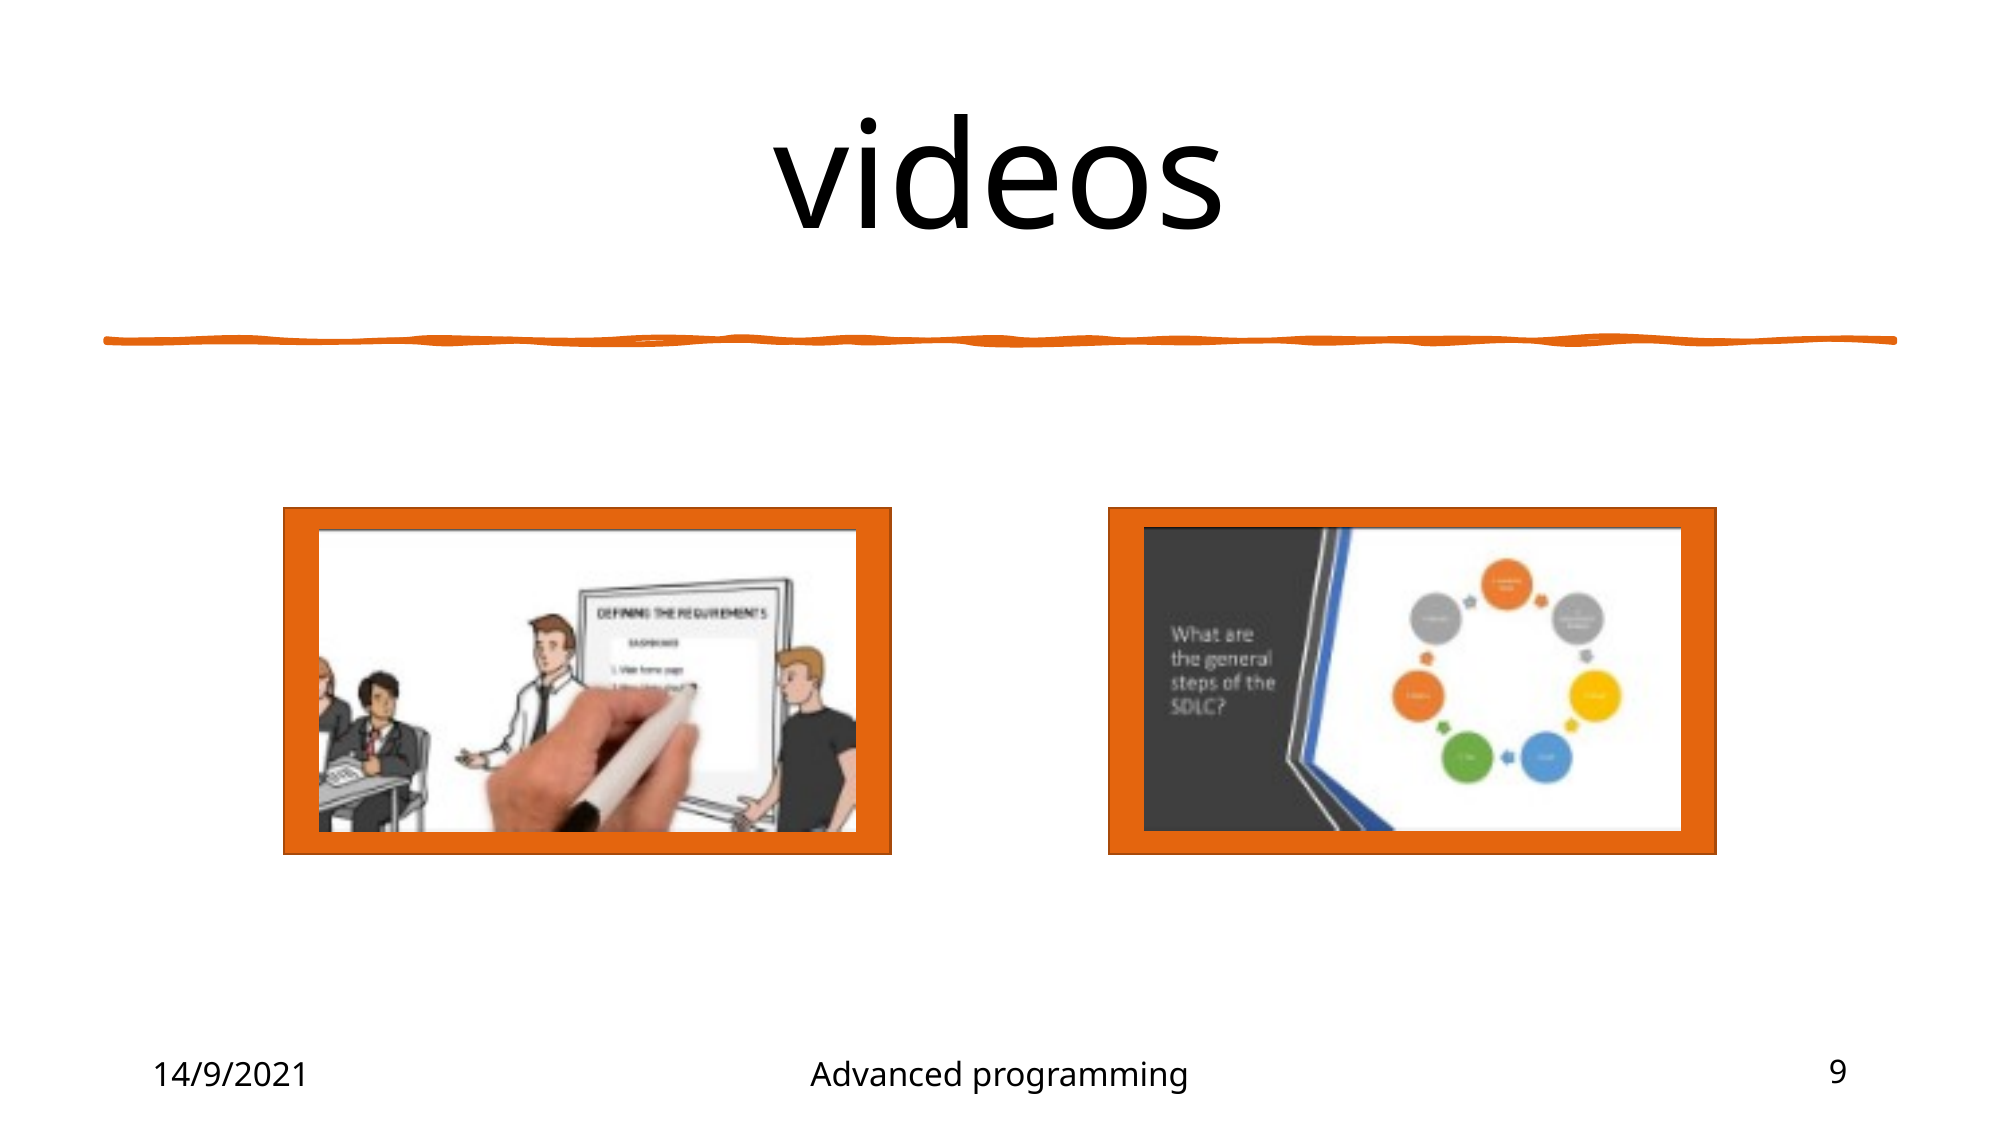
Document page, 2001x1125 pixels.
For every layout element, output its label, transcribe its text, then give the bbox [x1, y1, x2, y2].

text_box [1143, 527, 1682, 832]
footer Advanced programming [662, 1042, 1338, 1103]
slide_number 9 [1412, 1042, 1863, 1103]
text_box [1108, 507, 1717, 855]
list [318, 528, 857, 833]
text_box [283, 507, 892, 855]
title videos [137, 59, 1863, 278]
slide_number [137, 1042, 588, 1103]
